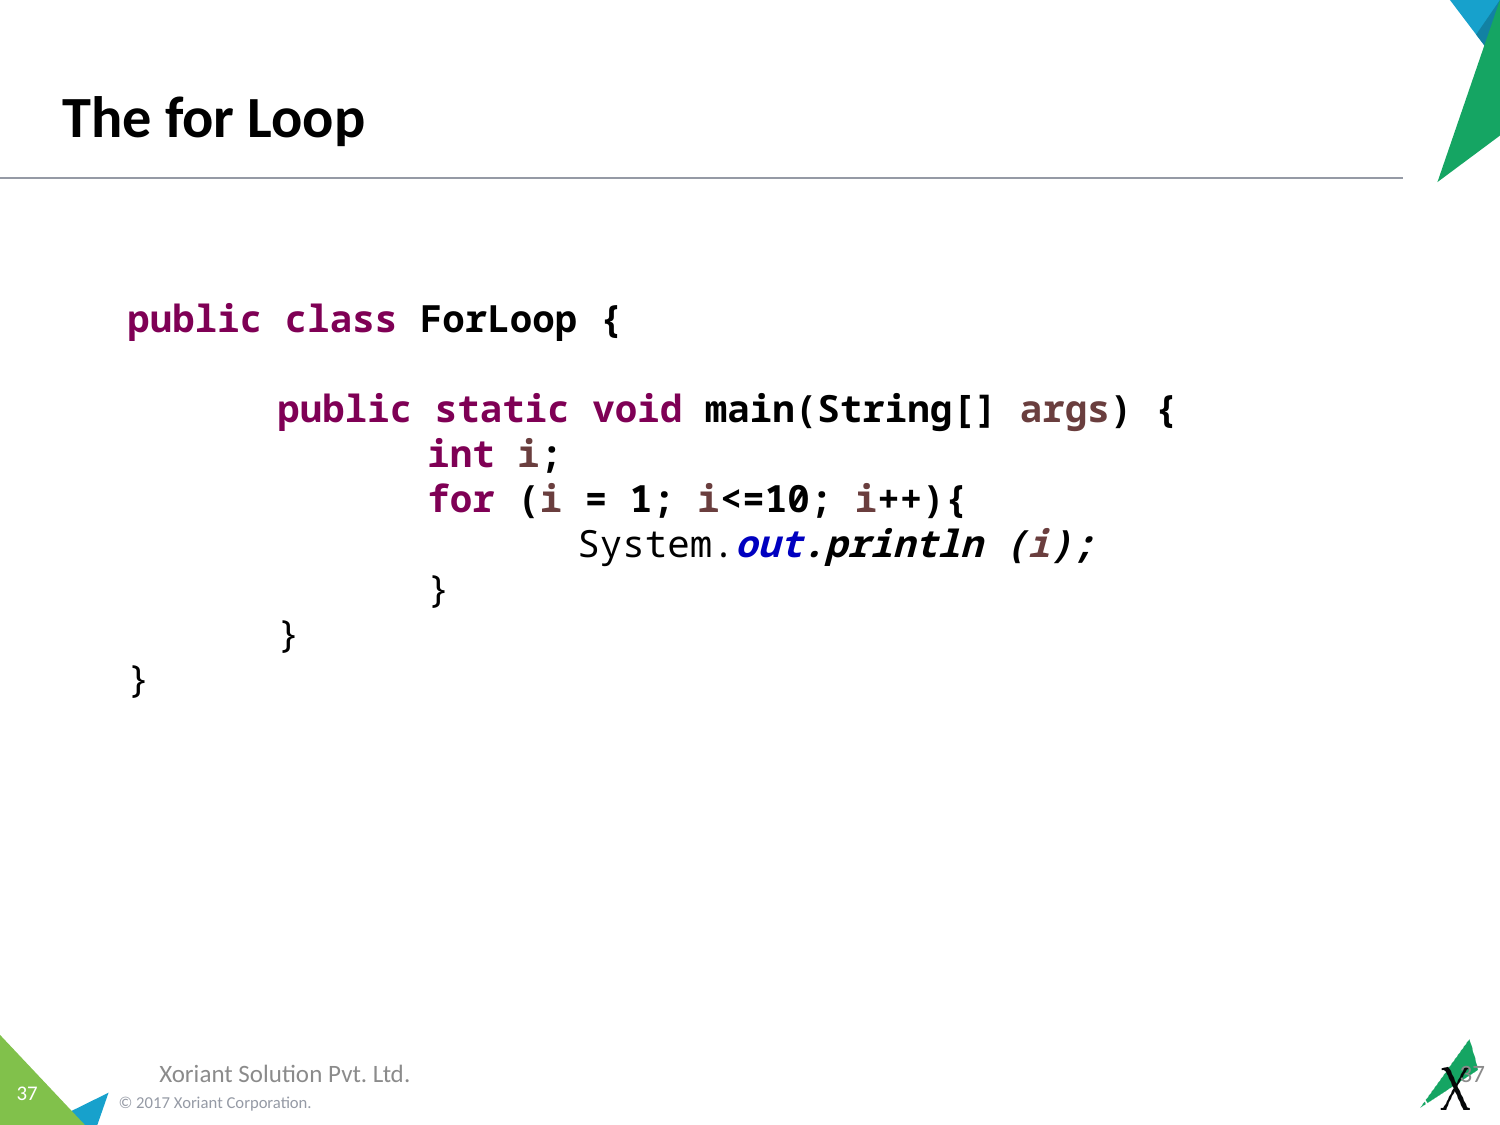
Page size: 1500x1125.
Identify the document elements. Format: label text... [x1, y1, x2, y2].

slide_number 37 [1400, 1042, 1500, 1103]
text_box public class ForLoop { public static void main(String[] args) { int i; for (i = 1; i<=10; i++){ System.out.println (i); } } } [112, 287, 1388, 708]
footer Xoriant Solution Pvt. Ltd. [0, 1042, 571, 1103]
picture [1420, 1103, 1478, 1110]
title The for Loop [47, 12, 1398, 158]
